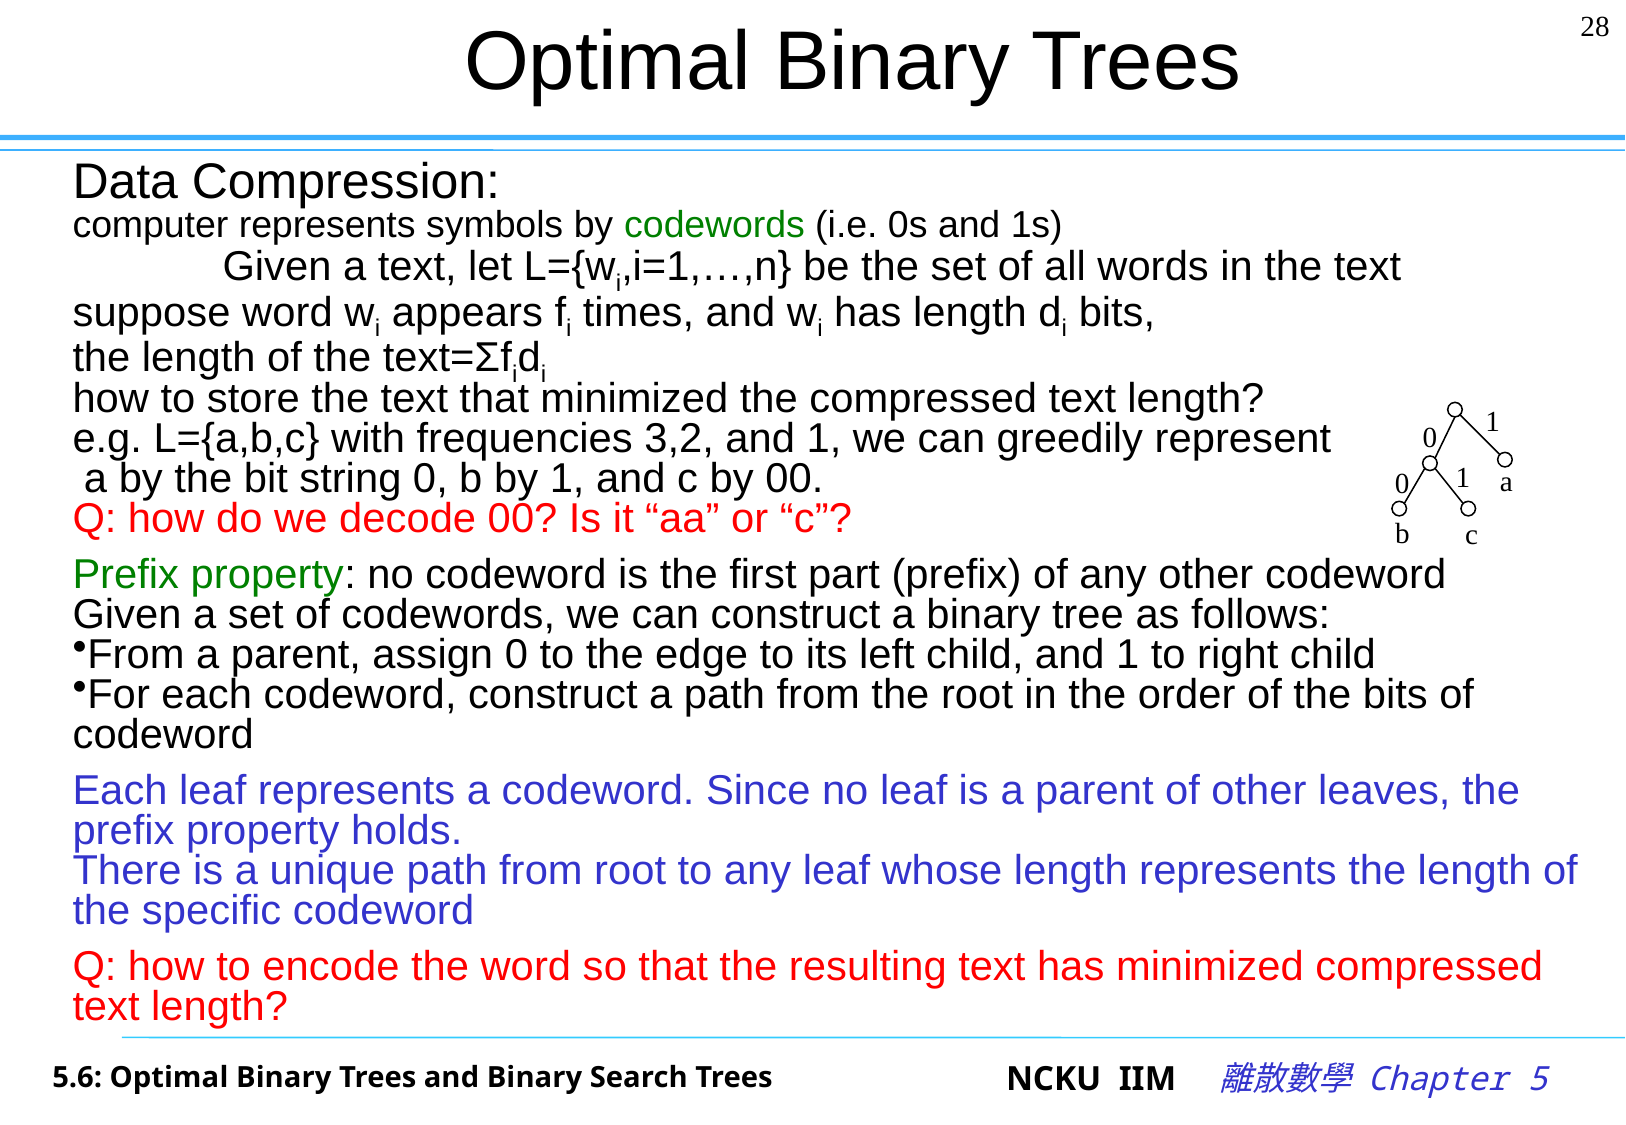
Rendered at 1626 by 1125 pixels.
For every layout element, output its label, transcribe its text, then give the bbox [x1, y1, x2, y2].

slide_number 28 [1490, 0, 1625, 75]
title Optimal Binary Trees [216, 0, 1490, 113]
list Data Compression: computer represents symbols by codewords (i.e. 0s and 1s) Given a text, let L={wi,i=1,…,n} be the set of all words in the text suppose word wi appears fi times, and wi has length di bits, the length of the text=Σfidi how to store the text that minimized the compressed text length? e.g. L={a,b,c} with frequencies 3,2, and 1, we can greedily represent a by the bit string 0, b by 1, and c by 00. Q: how do we decode 00? Is it “aa” or “c”? Prefix property: no codeword is the first part (prefix) of any other codeword Given a set of codewords, we can construct a binary tree as follows: From a parent, assign 0 to the edge to its left child, and 1 to right child For each codeword, construct a path from the root in the order of the bits of codeword Each leaf represents a codeword. Since no leaf is a parent of other leaves, the prefix property holds. There is a unique path from root to any leaf whose length represents the length of the specific codeword Q: how to encode the word so that the resulting text has minimized compressed text length? [57, 152, 1625, 1041]
text_box 5.6: Optimal Binary Trees and Binary Search Trees [37, 1051, 788, 1101]
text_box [1379, 394, 1529, 559]
